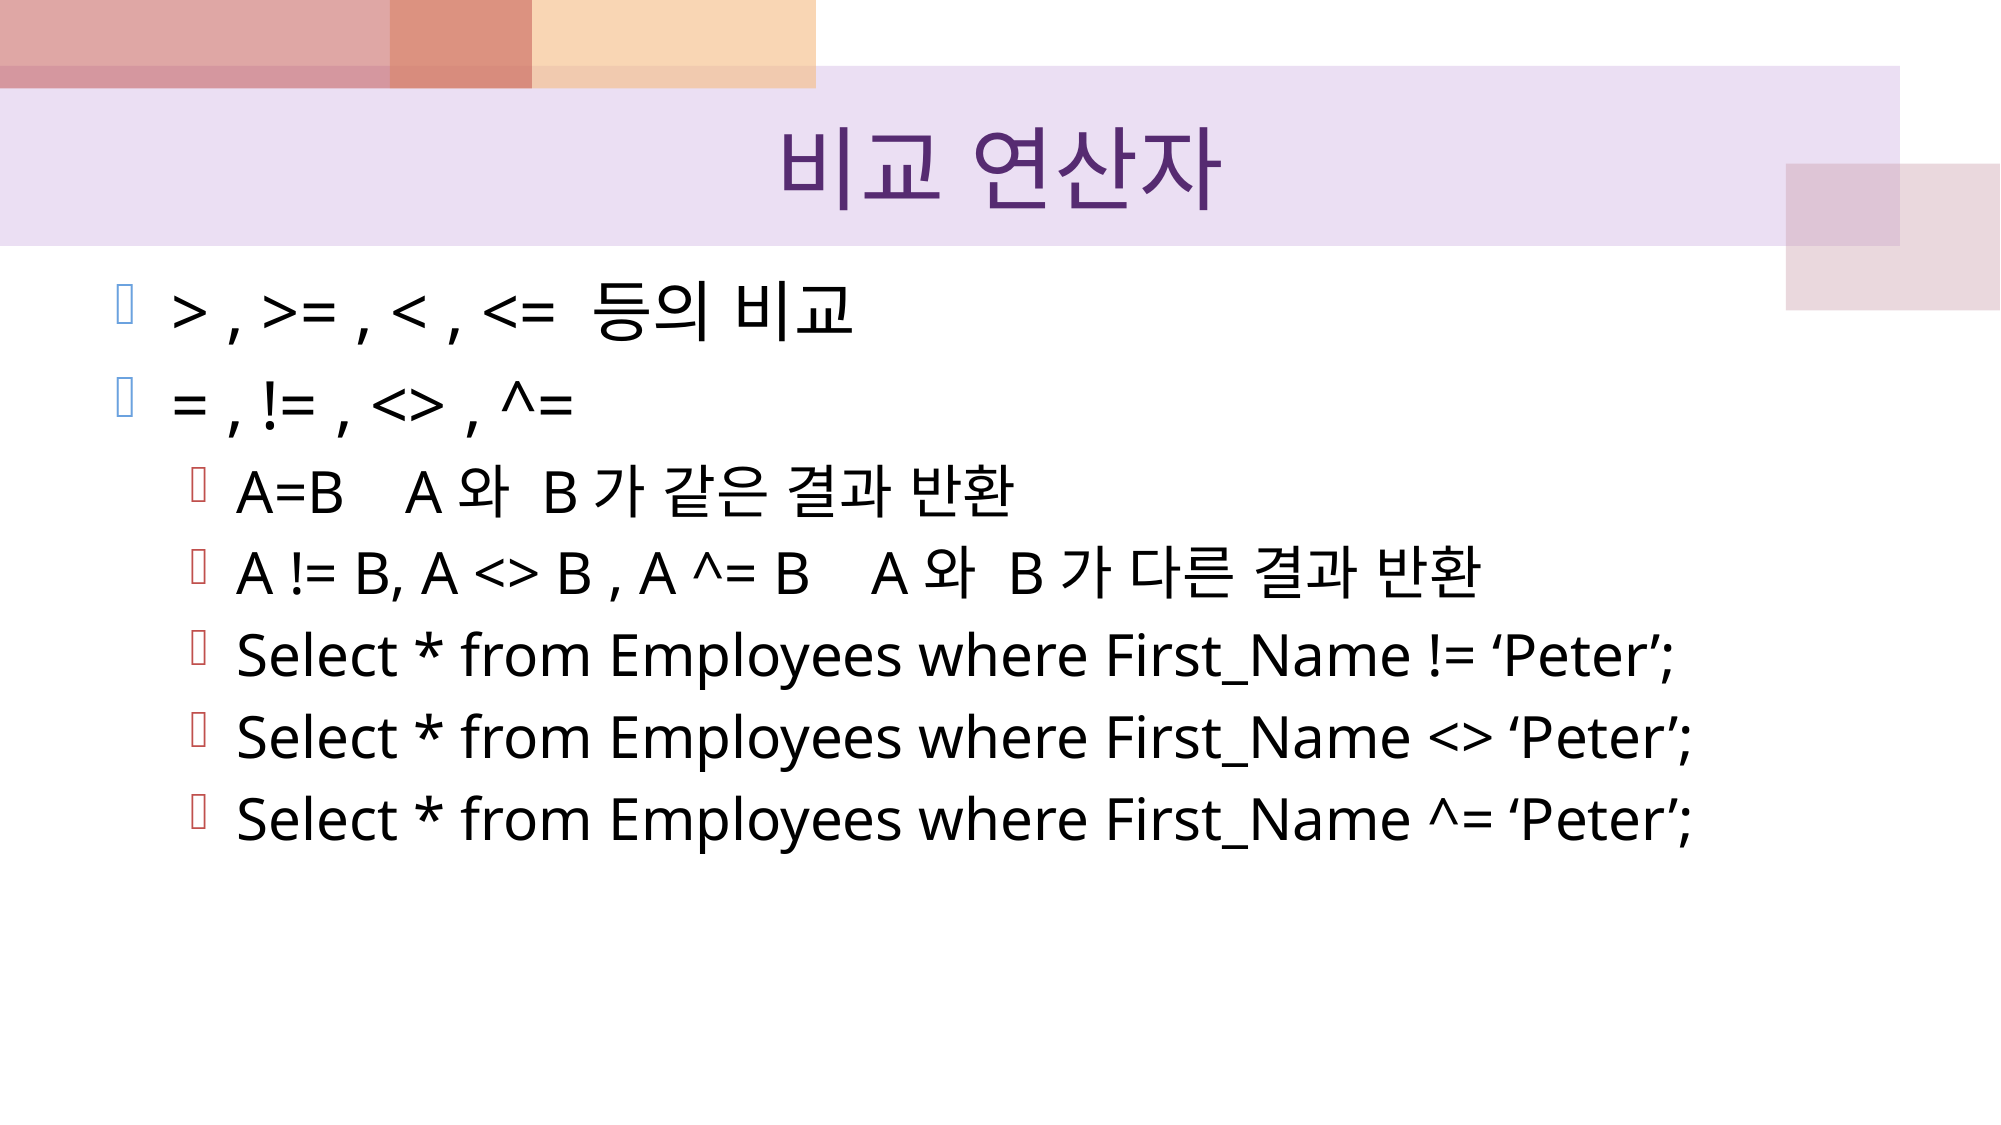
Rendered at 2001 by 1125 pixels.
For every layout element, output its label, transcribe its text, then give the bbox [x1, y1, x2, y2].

list > , >= , < , <= 등의 비교 = , != , <> , ^= A=B A와 B가 같은 결과 반환 A != B, A <> B , A ^= B A와 B가 다른 결과 반환 Select * from Employees where First_Name != ‘Peter’; Select * from Employees where First_Name <> ‘Peter’; Select * from Employees where First_Name ^= ‘Peter’; [99, 262, 1900, 1005]
title 비교 연산자 [99, 88, 1900, 246]
